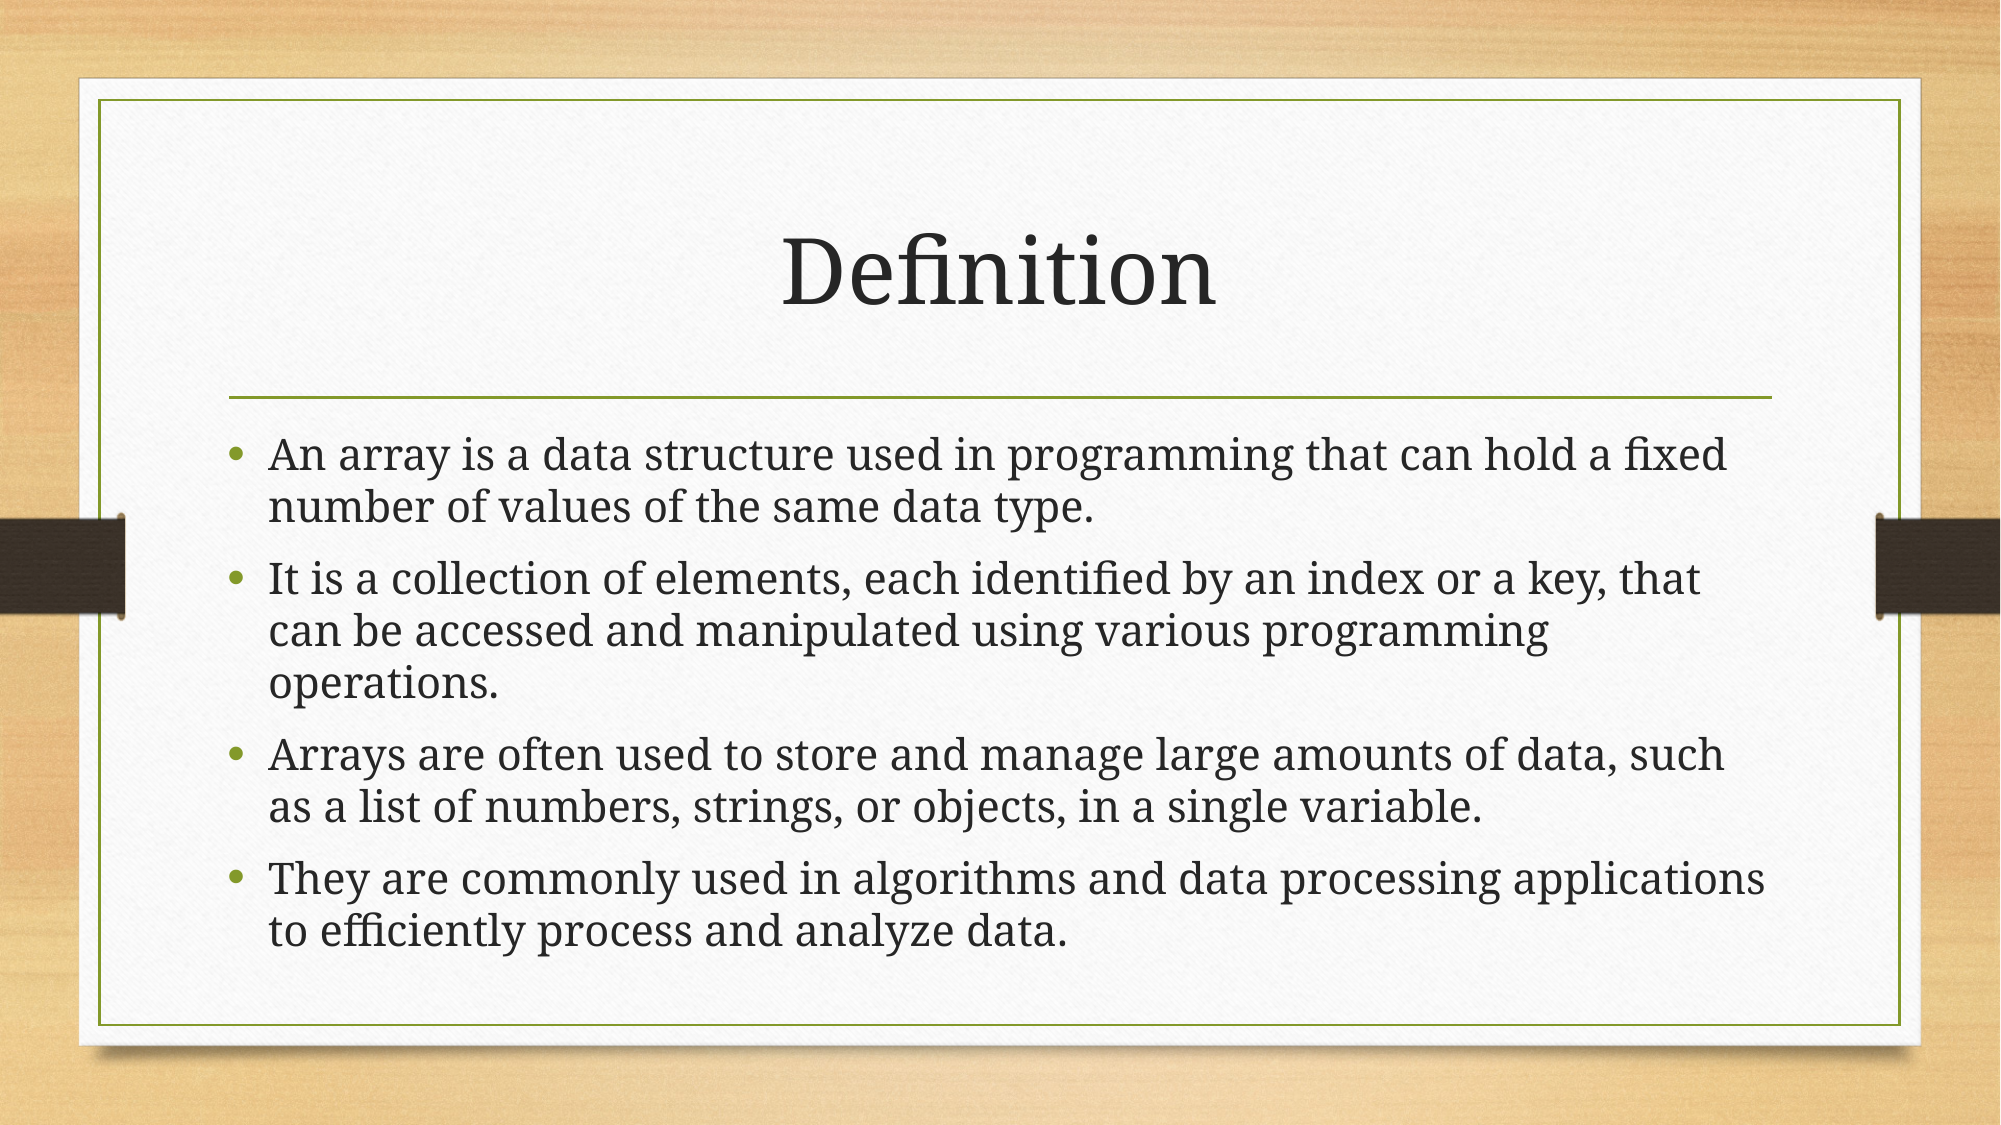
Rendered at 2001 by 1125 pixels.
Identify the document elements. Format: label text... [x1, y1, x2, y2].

title Definition [212, 161, 1788, 375]
picture [0, 0, 2001, 1125]
list An array is a data structure used in programming that can hold a fixed number of values of the same data type. It is a collection of elements, each identified by an index or a key, that can be accessed and manipulated using various programming operations. Arrays are often used to store and manage large amounts of data, such as a list of numbers, strings, or objects, in a single variable. They are commonly used in algorithms and data processing applications to efficiently process and analyze data. [212, 419, 1788, 964]
